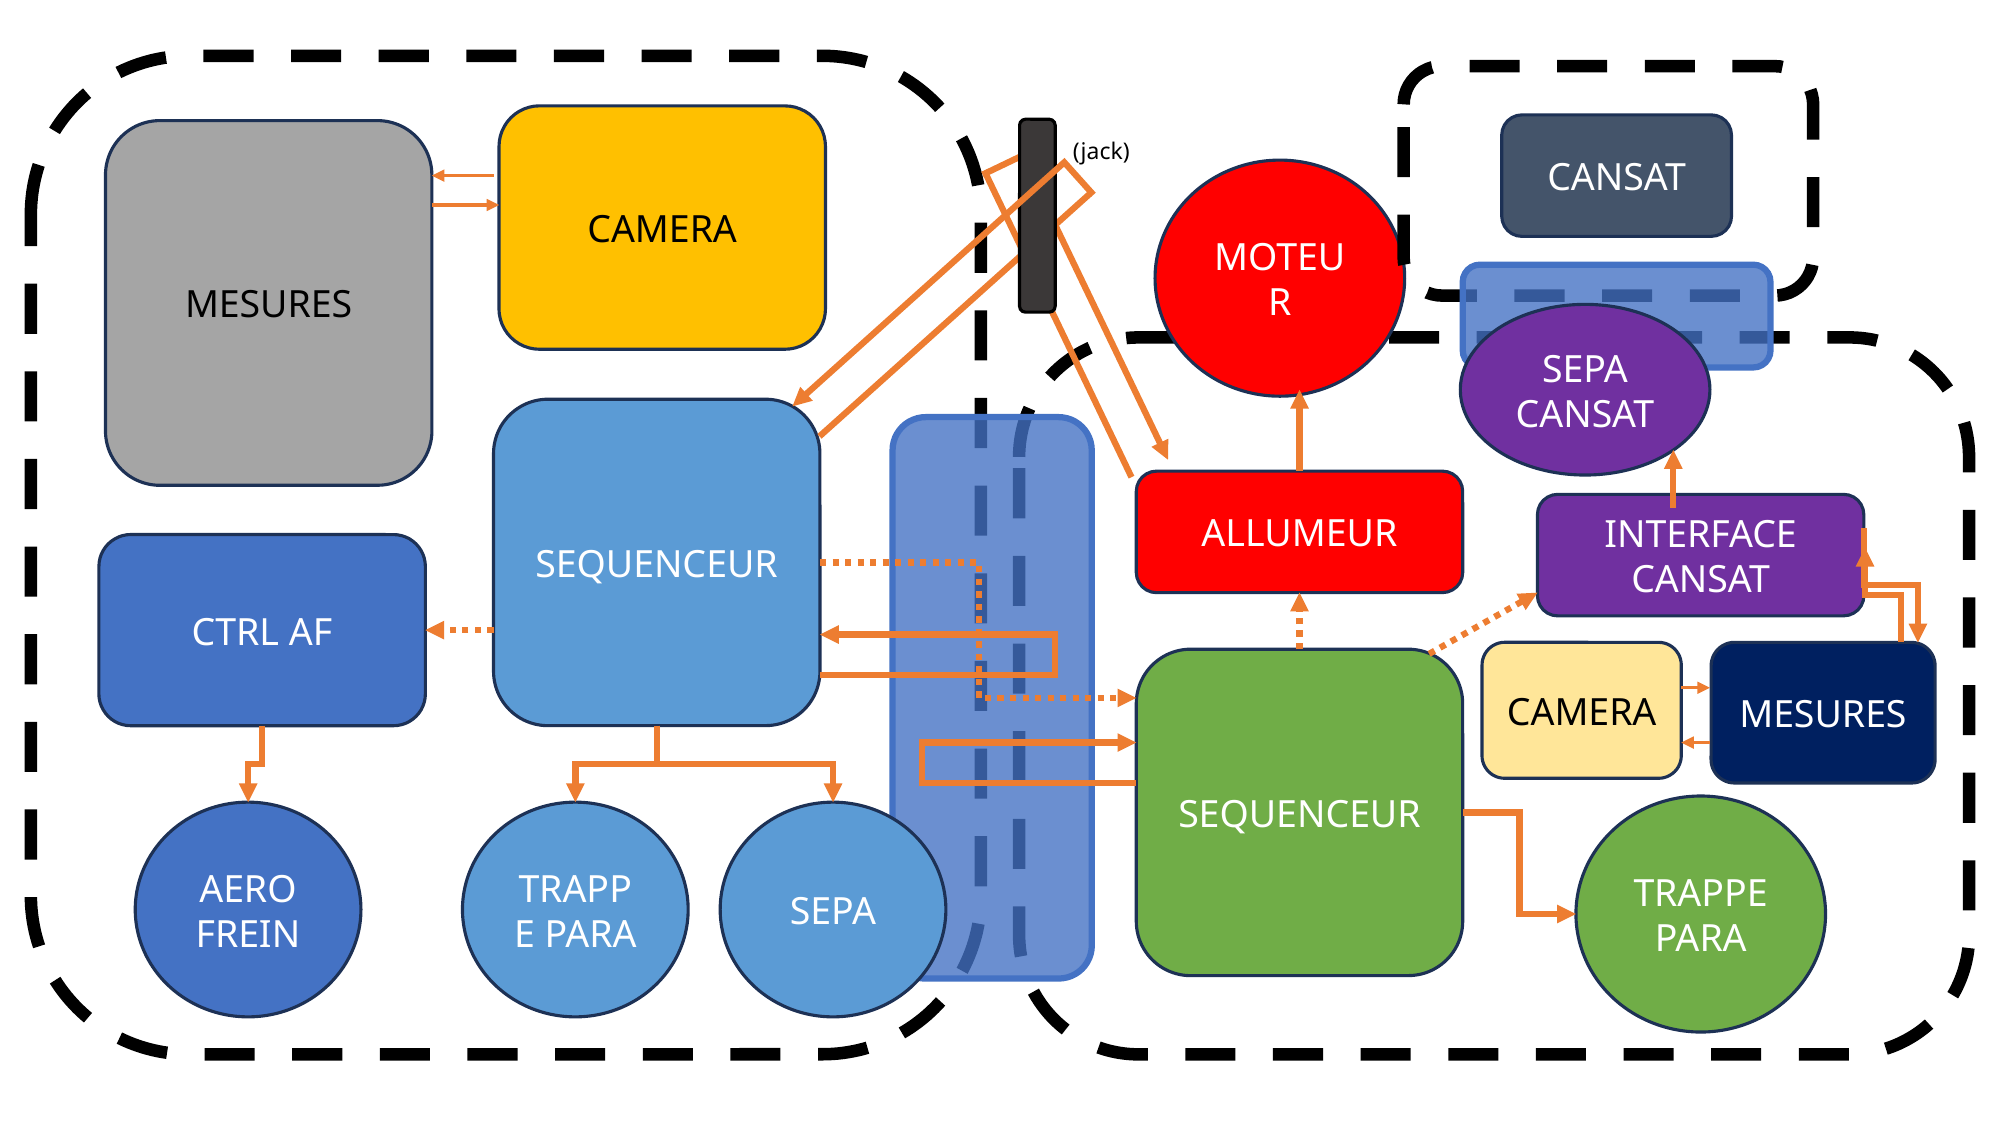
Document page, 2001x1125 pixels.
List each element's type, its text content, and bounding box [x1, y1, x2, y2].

text_box [1402, 64, 1815, 298]
text_box [1017, 174, 1057, 284]
text_box CANSAT [1500, 113, 1734, 238]
text_box CAMERA [497, 104, 828, 351]
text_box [216, 756, 294, 772]
text_box (jack) [1058, 129, 1145, 172]
text_box AERO FREIN [133, 800, 363, 1019]
text_box CTRL AF [97, 532, 427, 728]
text_box [890, 415, 1094, 561]
text_box TRAPPE PARA [1574, 794, 1828, 1034]
text_box [1025, 336, 1296, 561]
text_box [1461, 263, 1773, 370]
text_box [577, 722, 655, 806]
text_box [1028, 335, 1971, 1056]
text_box SEQUENCEUR [491, 397, 822, 728]
text_box INTERFACE CANSAT [1535, 492, 1866, 618]
text_box MESURES [1709, 640, 1937, 785]
text_box SEQUENCEUR [1134, 647, 1465, 978]
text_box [706, 675, 784, 853]
text_box SEPA CANSAT [1458, 302, 1712, 477]
text_box [890, 699, 1094, 981]
text_box MESURES [103, 119, 434, 487]
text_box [1462, 811, 1577, 915]
text_box SEPA [718, 800, 948, 1019]
text_box TRAPPE PARA [460, 800, 690, 1019]
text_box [1833, 557, 1949, 613]
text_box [819, 561, 1137, 699]
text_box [1428, 592, 1538, 655]
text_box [1835, 576, 1931, 614]
text_box [29, 54, 983, 1056]
text_box [1017, 117, 1057, 199]
text_box CAMERA [1480, 640, 1683, 780]
text_box MOTEUR [1153, 158, 1407, 398]
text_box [905, 294, 1247, 336]
text_box [1017, 286, 1057, 294]
text_box ALLUMEUR [1134, 469, 1465, 595]
